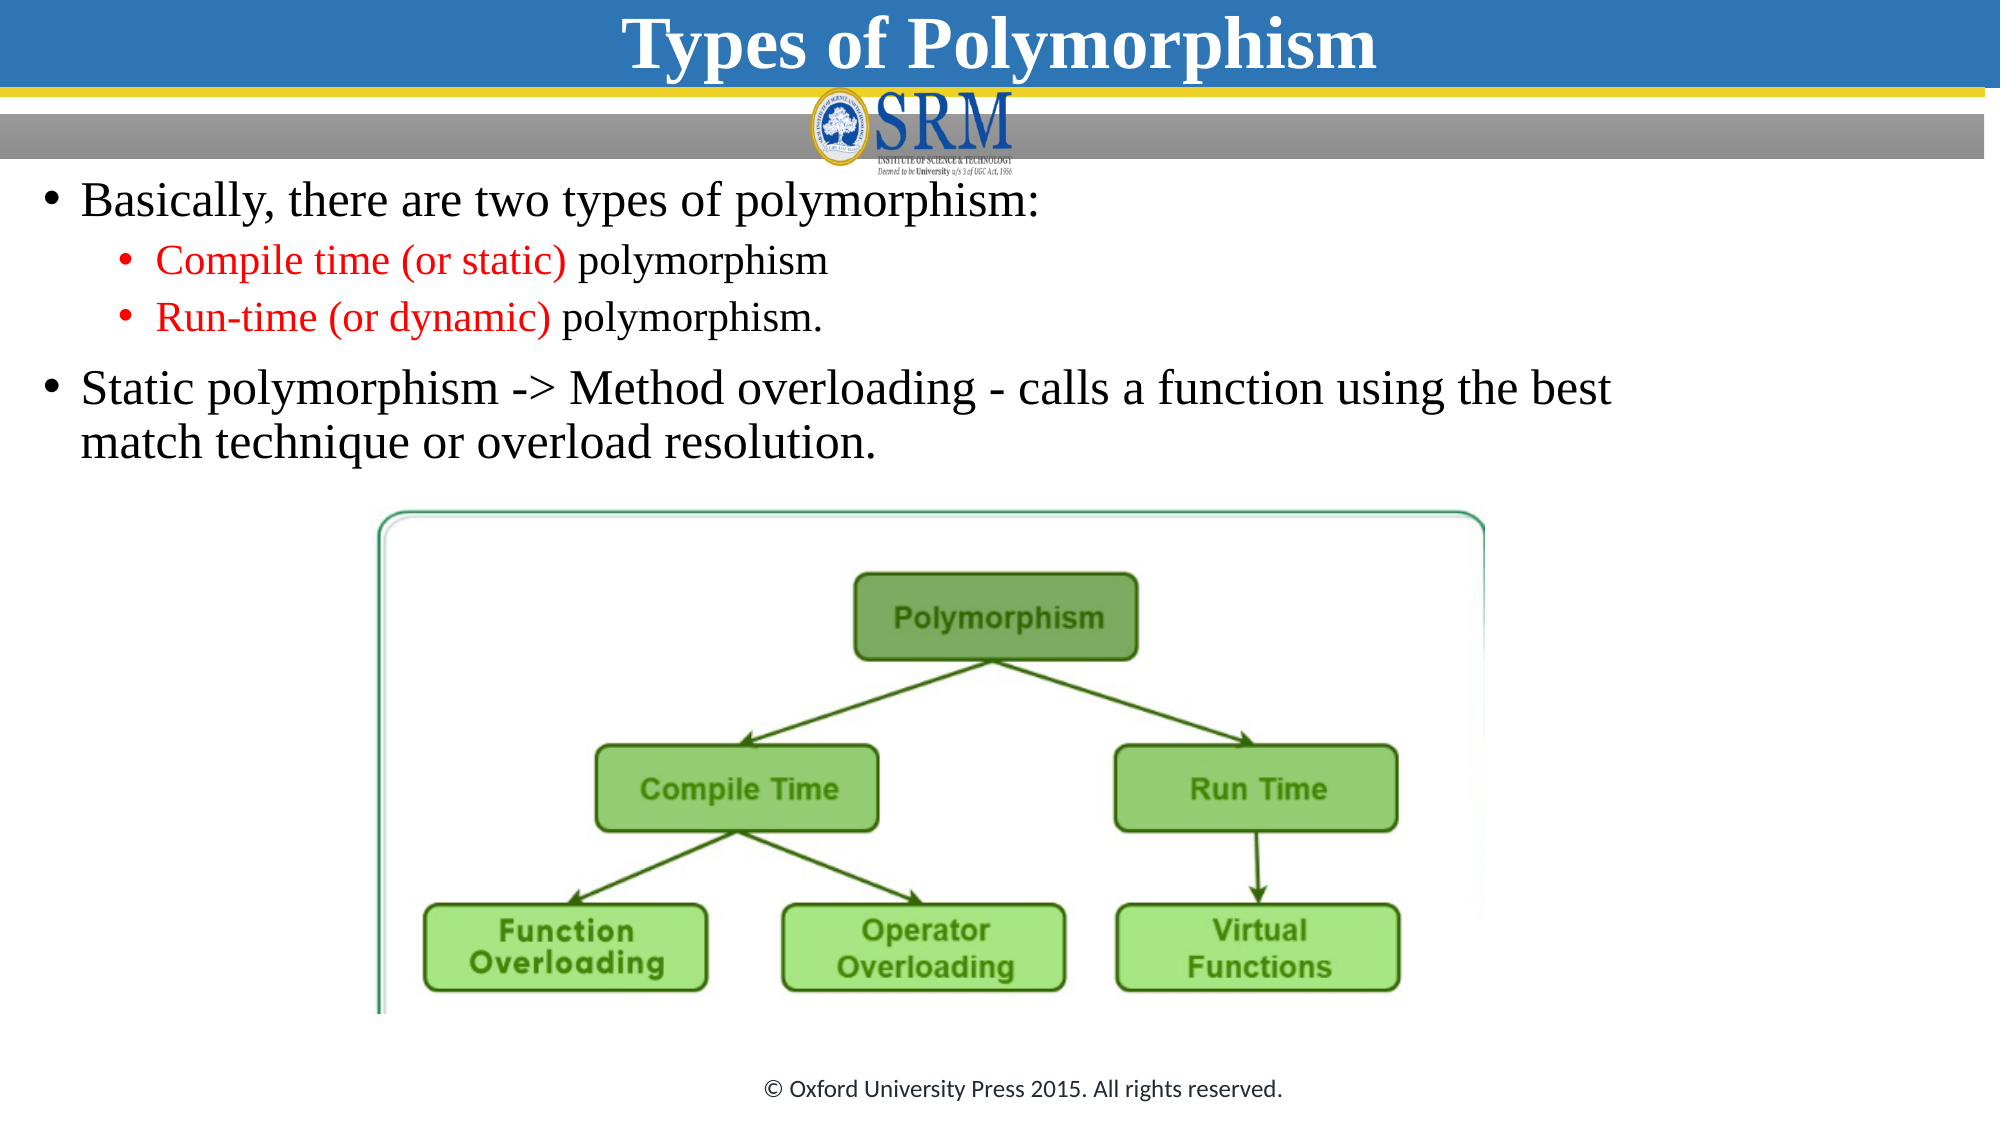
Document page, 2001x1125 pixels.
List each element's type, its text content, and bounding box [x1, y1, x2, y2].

picture [810, 87, 1012, 177]
title Types of Polymorphism [0, 0, 2000, 88]
text_box [1016, 114, 1985, 159]
text_box © Oxford University Press 2015. All rights reserved. [716, 1057, 1331, 1118]
list Basically, there are two types of polymorphism: Compile time (or static) polymorphism Run-time (or dynamic) polymorphism. Static polymorphism -> Method overloading - calls a function using the best match technique or overload resolution. [28, 166, 1713, 888]
picture [370, 493, 1485, 1015]
text_box [0, 114, 805, 159]
text_box [1013, 88, 1985, 96]
text_box [0, 88, 808, 96]
